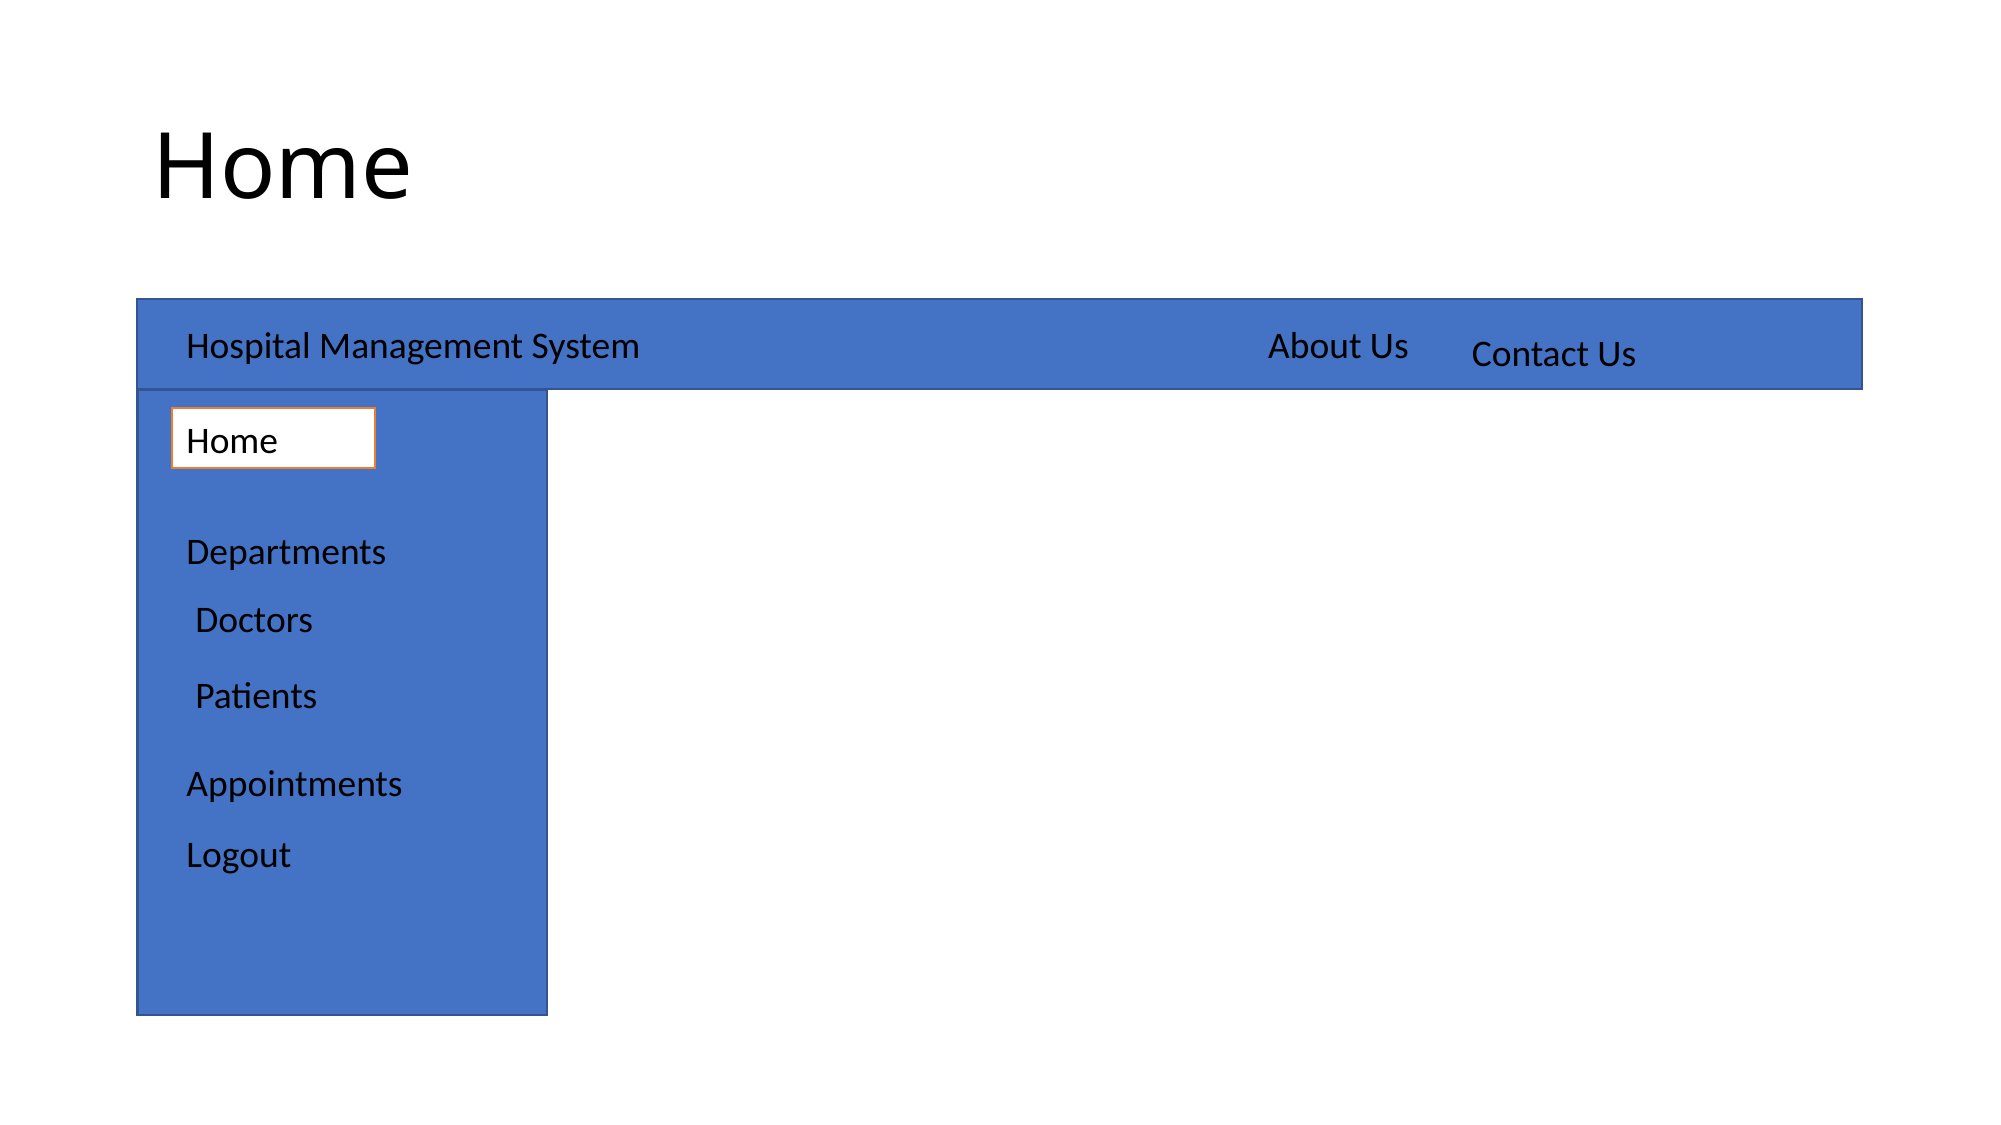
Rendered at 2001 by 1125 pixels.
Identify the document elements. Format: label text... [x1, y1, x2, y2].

text_box Patients [180, 663, 385, 724]
text_box Contact Us [1457, 321, 1725, 381]
title Home [137, 59, 1863, 278]
text_box Logout [171, 822, 376, 883]
text_box [136, 298, 1863, 390]
text_box Departments [171, 519, 417, 580]
text_box Hospital Management System [171, 313, 674, 373]
text_box Home [171, 407, 376, 469]
text_box Appointments [171, 751, 446, 811]
text_box [136, 388, 548, 1016]
text_box About Us [1253, 313, 1457, 373]
text_box Doctors [180, 587, 385, 648]
